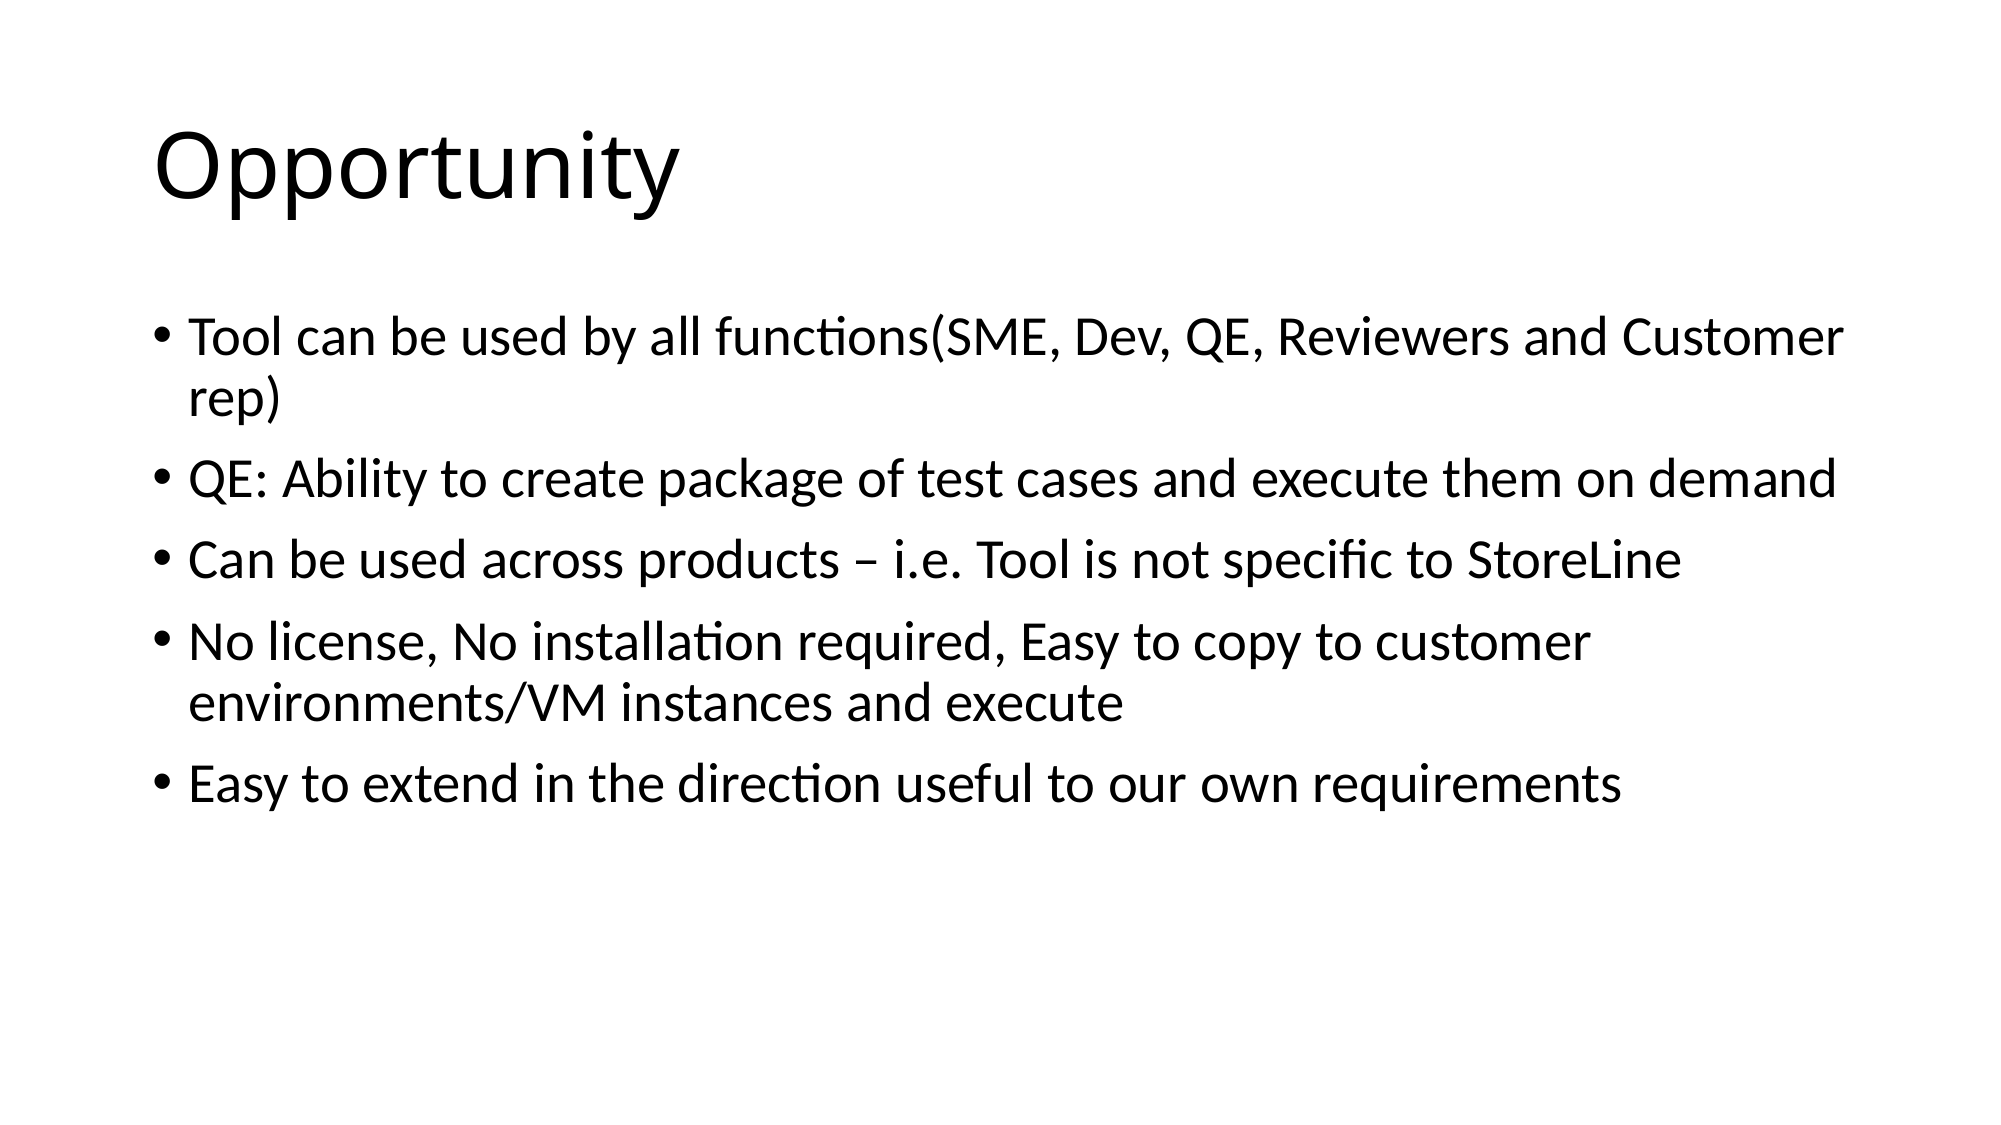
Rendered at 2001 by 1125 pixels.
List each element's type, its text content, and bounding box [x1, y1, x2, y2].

list Tool can be used by all functions(SME, Dev, QE, Reviewers and Customer rep) QE: Ability to create package of test cases and execute them on demand Can be used across products – i.e. Tool is not specific to StoreLine No license, No installation required, Easy to copy to customer environments/VM instances and execute Easy to extend in the direction useful to our own requirements [137, 299, 1863, 881]
title Opportunity [137, 59, 1863, 278]
